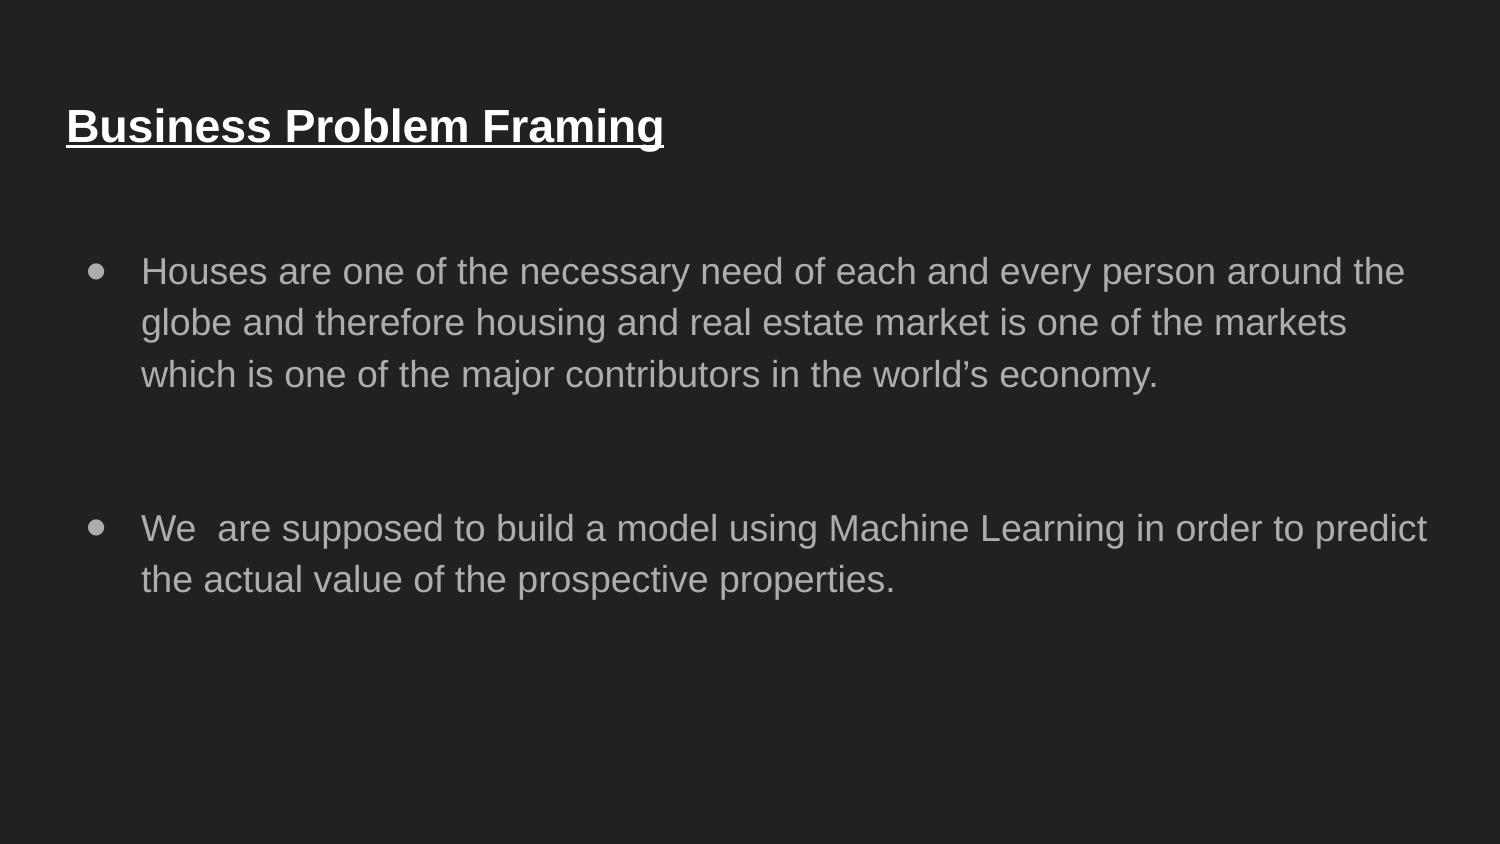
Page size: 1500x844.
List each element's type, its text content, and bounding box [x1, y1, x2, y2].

list Houses are one of the necessary need of each and every person around the globe and therefore housing and real estate market is one of the markets which is one of the major contributors in the world’s economy. We are supposed to build a model using Machine Learning in order to predict the actual value of the prospective properties. [51, 224, 1449, 750]
title Business Problem Framing [51, 72, 1449, 167]
